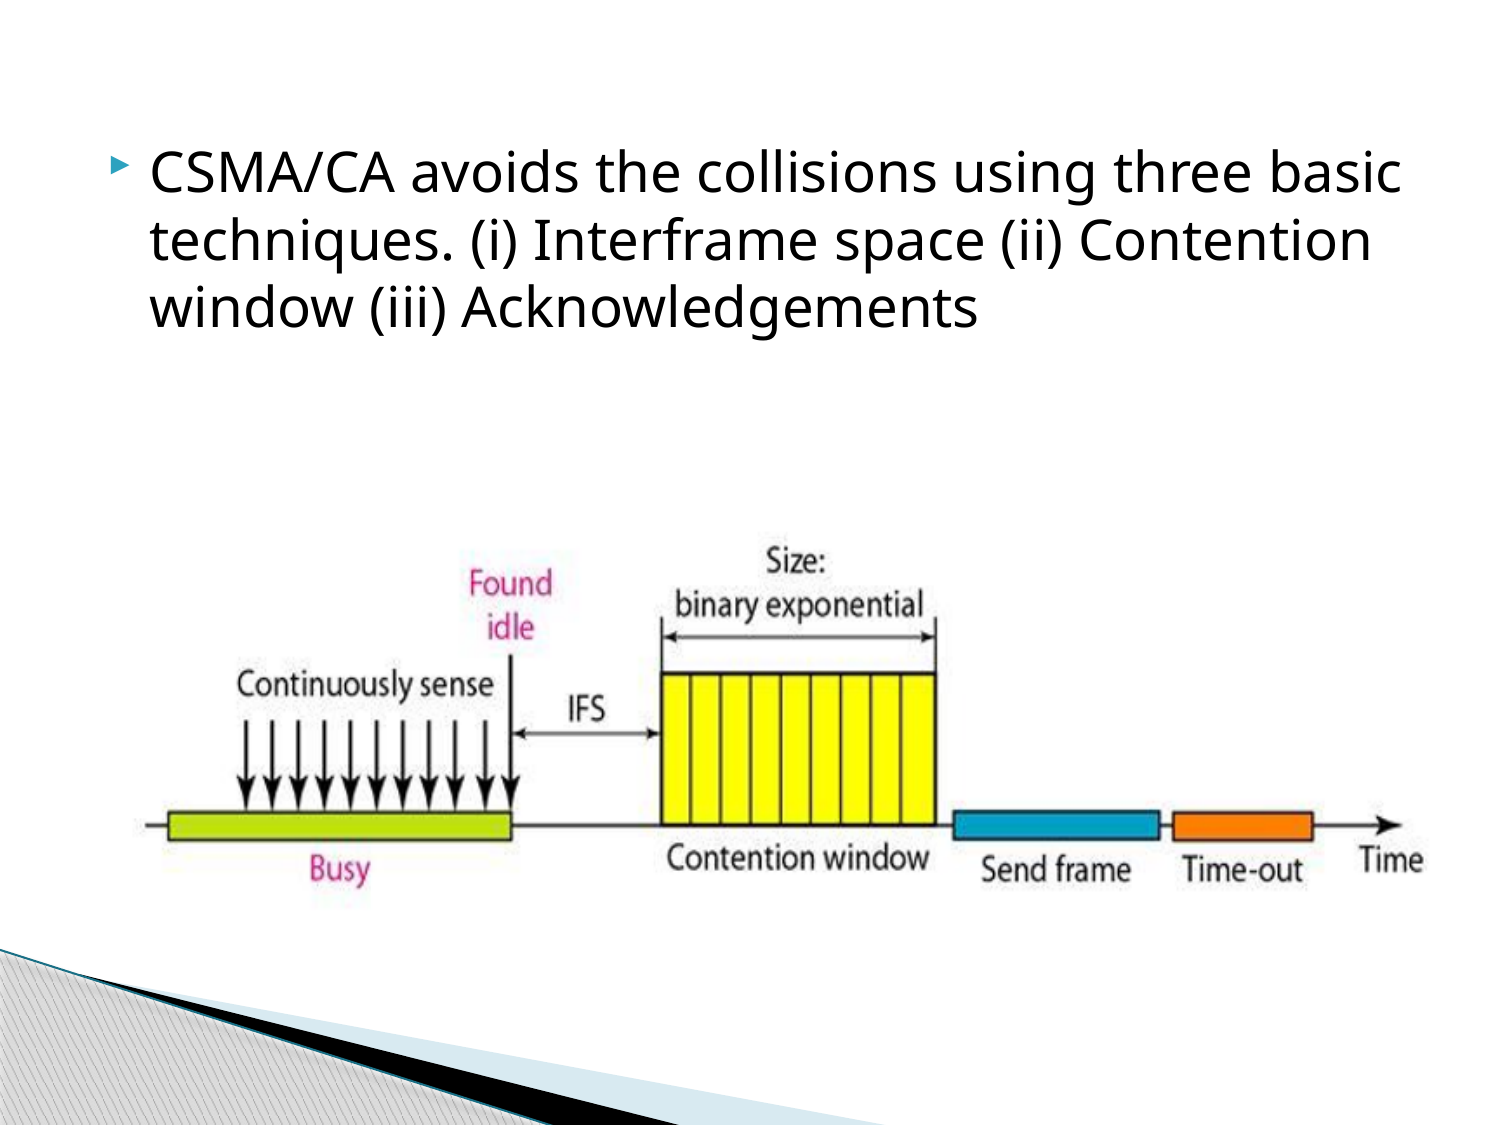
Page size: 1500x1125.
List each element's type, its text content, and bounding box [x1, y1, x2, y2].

list CSMA/CA avoids the collisions using three basic techniques. (i) Interframe space (ii) Contention window (iii) Acknowledgements [75, 128, 1425, 950]
picture [93, 491, 1500, 963]
